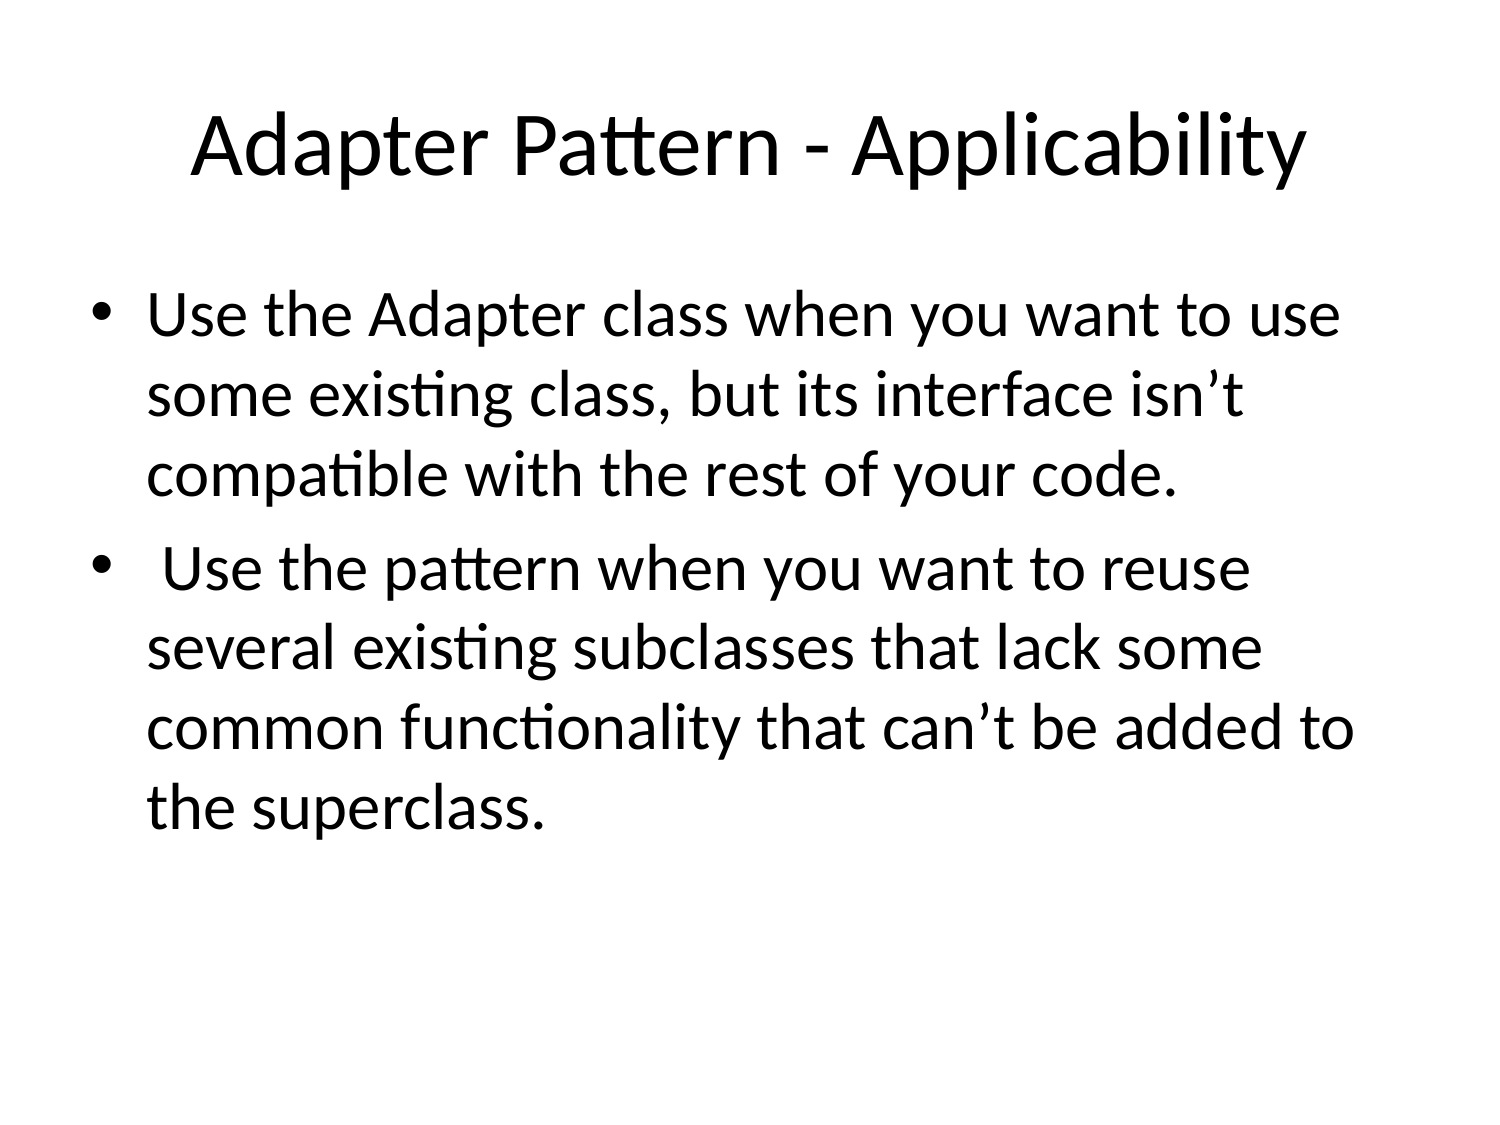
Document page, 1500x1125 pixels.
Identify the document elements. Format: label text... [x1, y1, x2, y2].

title Adapter Pattern - Applicability [75, 45, 1425, 233]
list Use the Adapter class when you want to use some existing class, but its interface isn’t compatible with the rest of your code. Use the pattern when you want to reuse several existing subclasses that lack some common functionality that can’t be added to the superclass. [75, 262, 1425, 1005]
